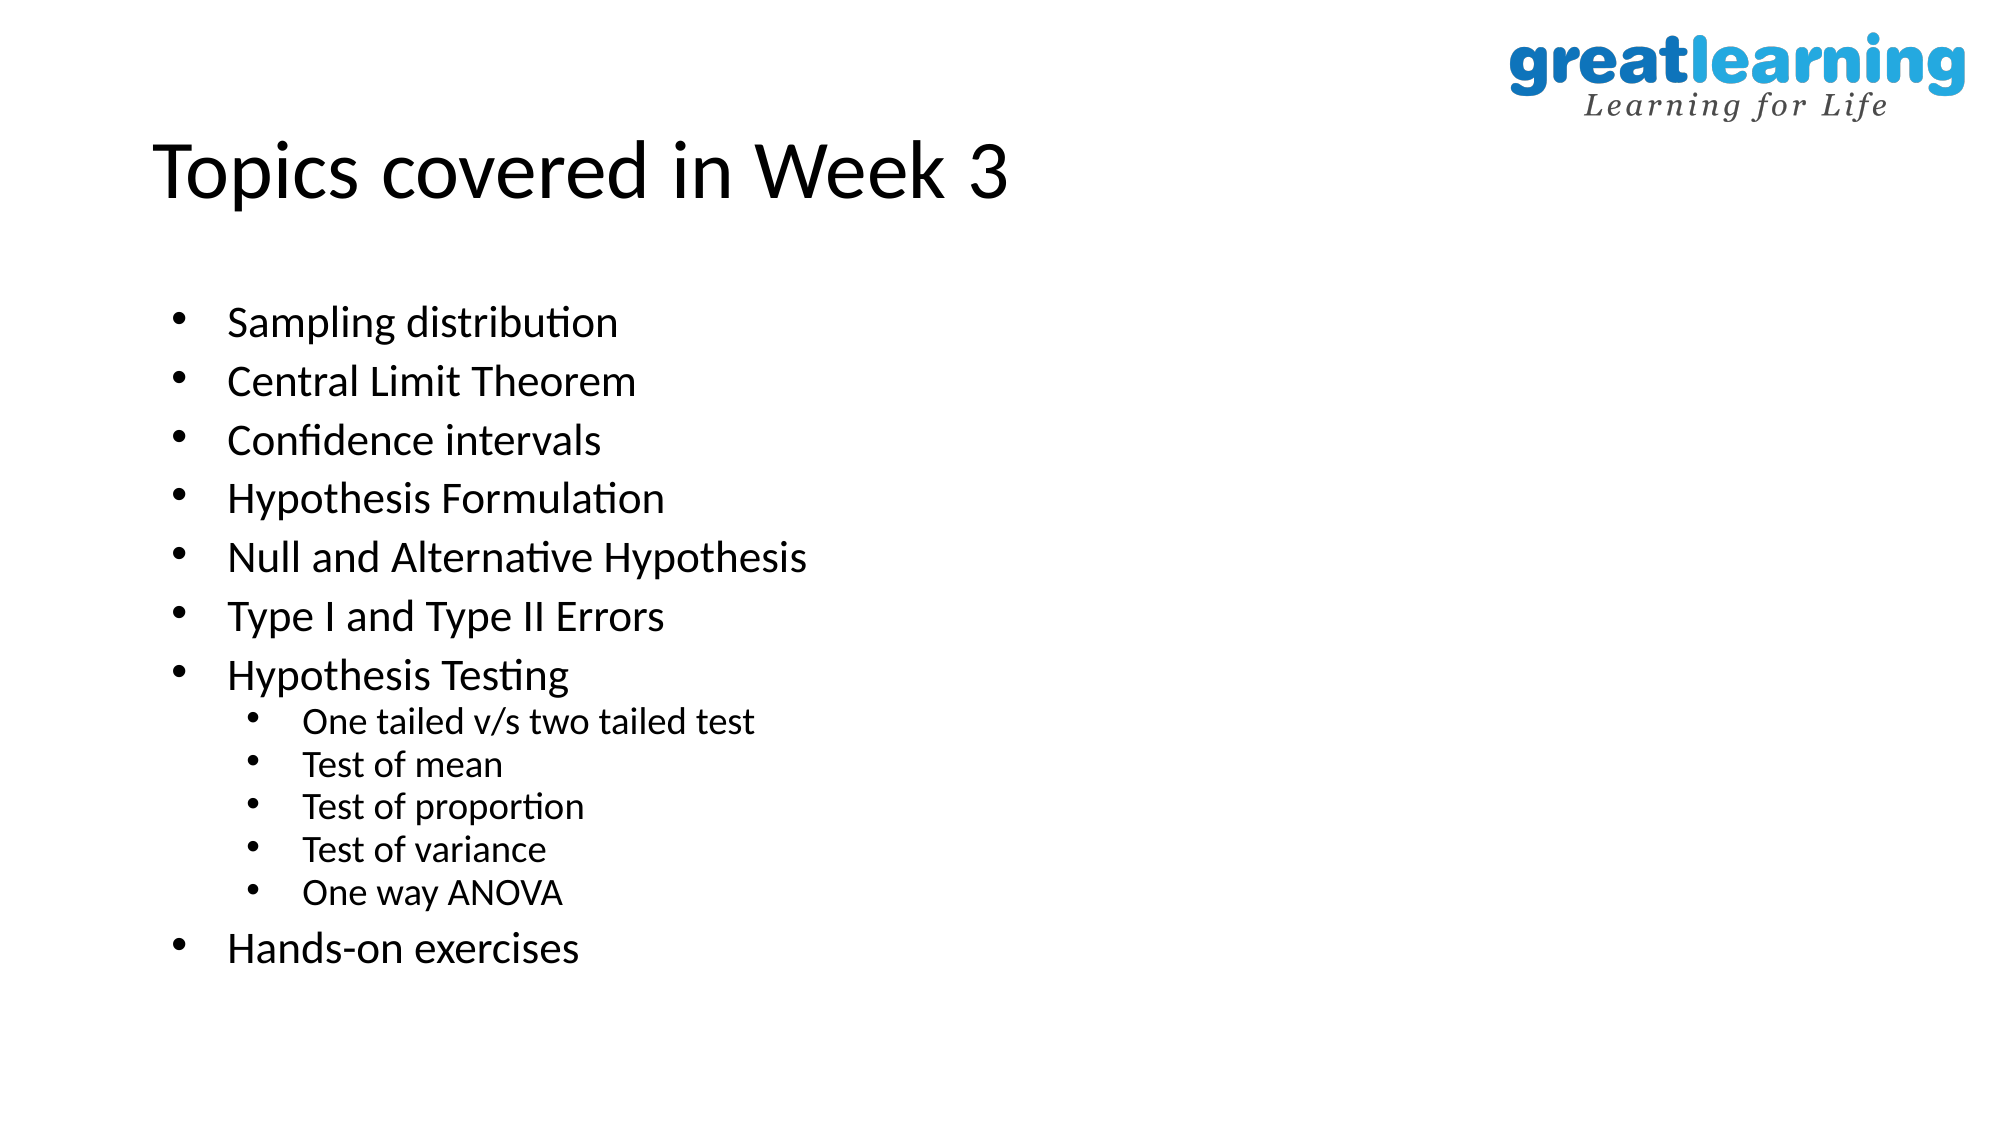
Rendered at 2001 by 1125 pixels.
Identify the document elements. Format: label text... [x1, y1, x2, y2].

picture [1508, 30, 1967, 124]
title Topics covered in Week 3 [137, 59, 1863, 278]
list Sampling distribution Central Limit Theorem Confidence intervals Hypothesis Formulation Null and Alternative Hypothesis Type I and Type II Errors Hypothesis Testing One tailed v/s two tailed test Test of mean Test of proportion Test of variance One way ANOVA Hands-on exercises [137, 299, 1863, 1014]
